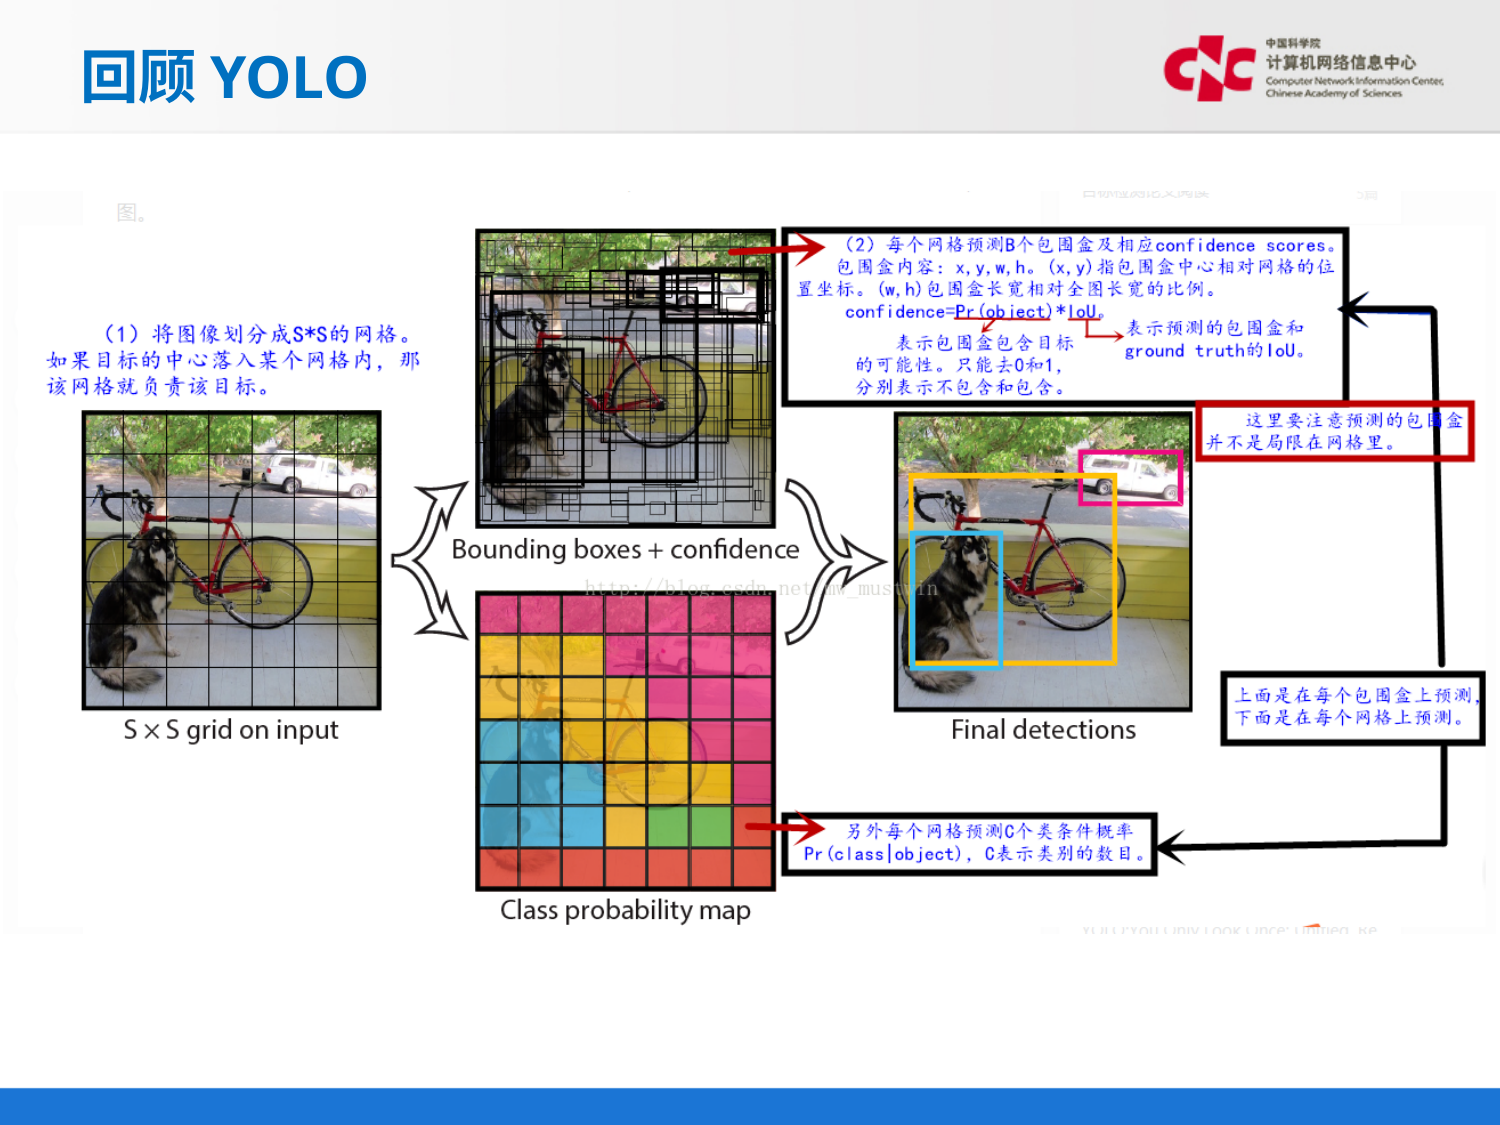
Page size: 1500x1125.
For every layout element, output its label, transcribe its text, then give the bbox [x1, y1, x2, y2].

picture [0, 0, 1500, 1125]
title 回顾YOLO [64, 25, 1400, 126]
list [3, 191, 1497, 934]
